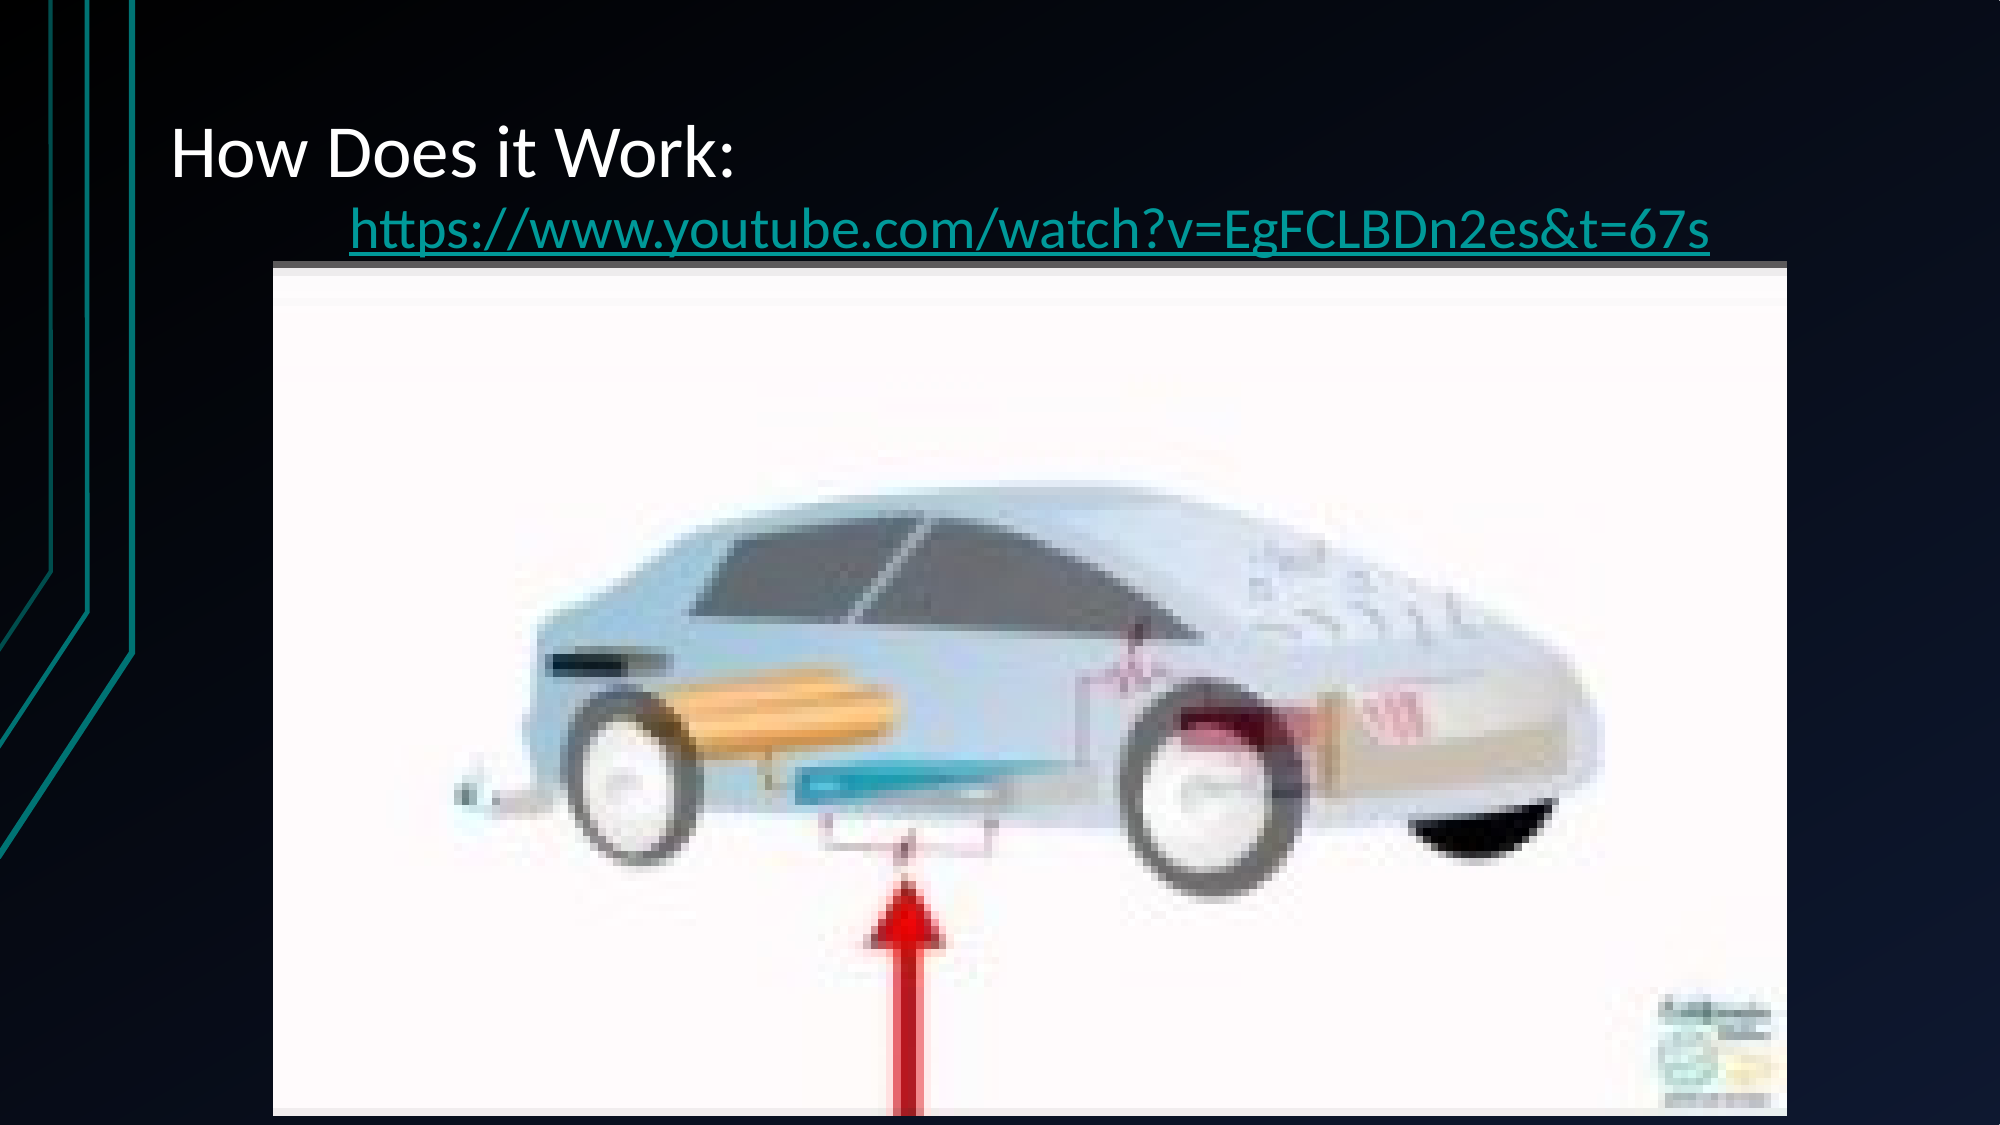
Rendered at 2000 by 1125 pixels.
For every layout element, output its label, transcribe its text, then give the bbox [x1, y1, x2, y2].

text_box https://www.youtube.com/watch?v=EgFCLBDn2es&t=67s [334, 182, 1726, 258]
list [271, 260, 1788, 1117]
title How Does it Work: [149, 3, 1850, 204]
